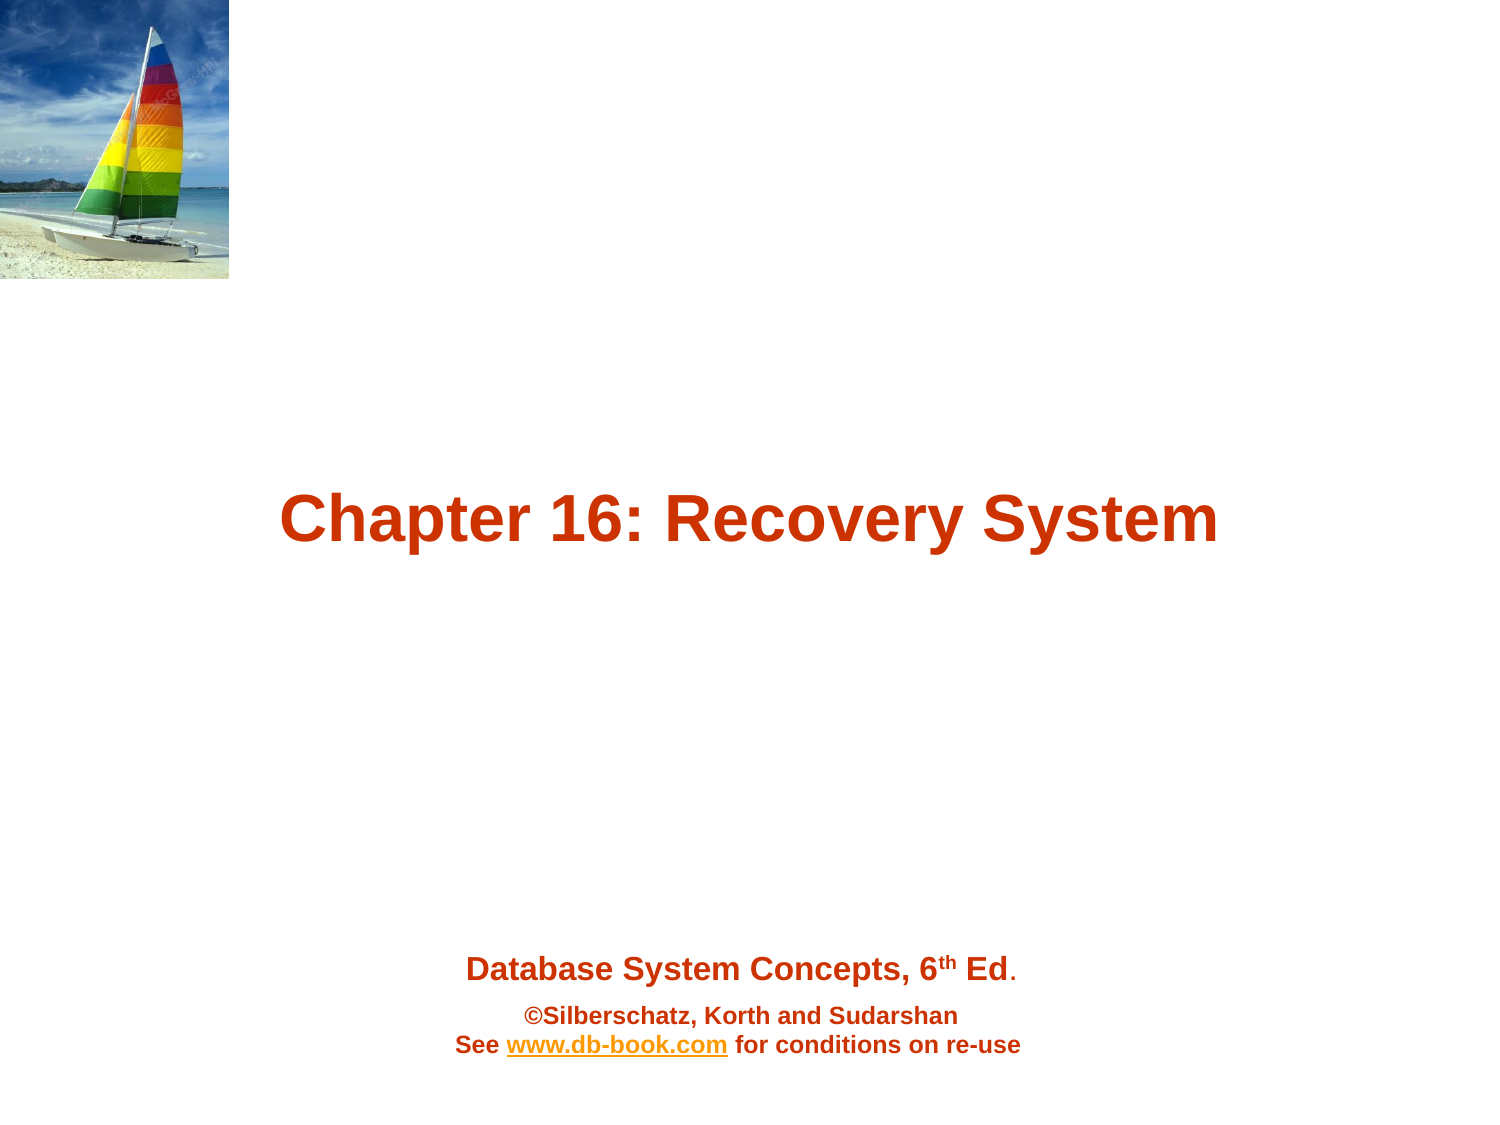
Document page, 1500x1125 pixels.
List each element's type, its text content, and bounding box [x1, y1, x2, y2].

title Chapter 16: Recovery System [112, 374, 1388, 563]
picture [0, 0, 229, 279]
